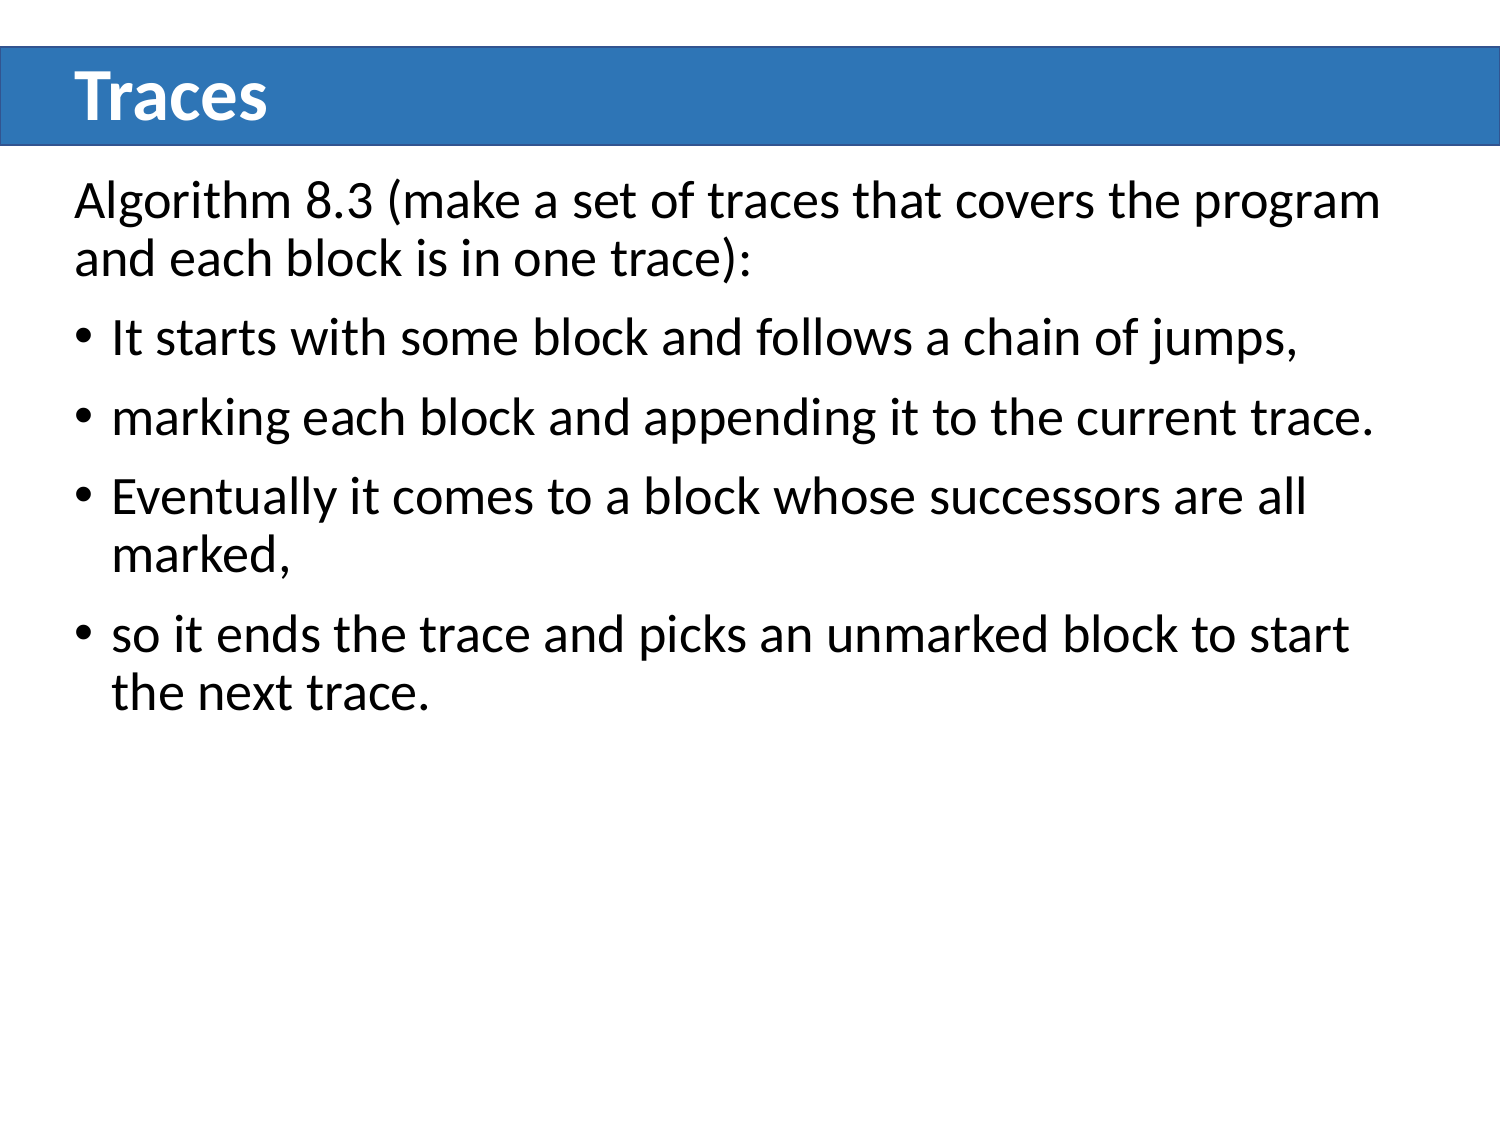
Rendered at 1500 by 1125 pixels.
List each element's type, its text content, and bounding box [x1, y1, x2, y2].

title Traces [59, 47, 1446, 146]
list Algorithm 8.3 (make a set of traces that covers the program and each block is in one trace): It starts with some block and follows a chain of jumps, marking each block and appending it to the current trace. Eventually it comes to a block whose successors are all marked, so it ends the trace and picks an unmarked block to start the next trace. [59, 163, 1446, 1014]
